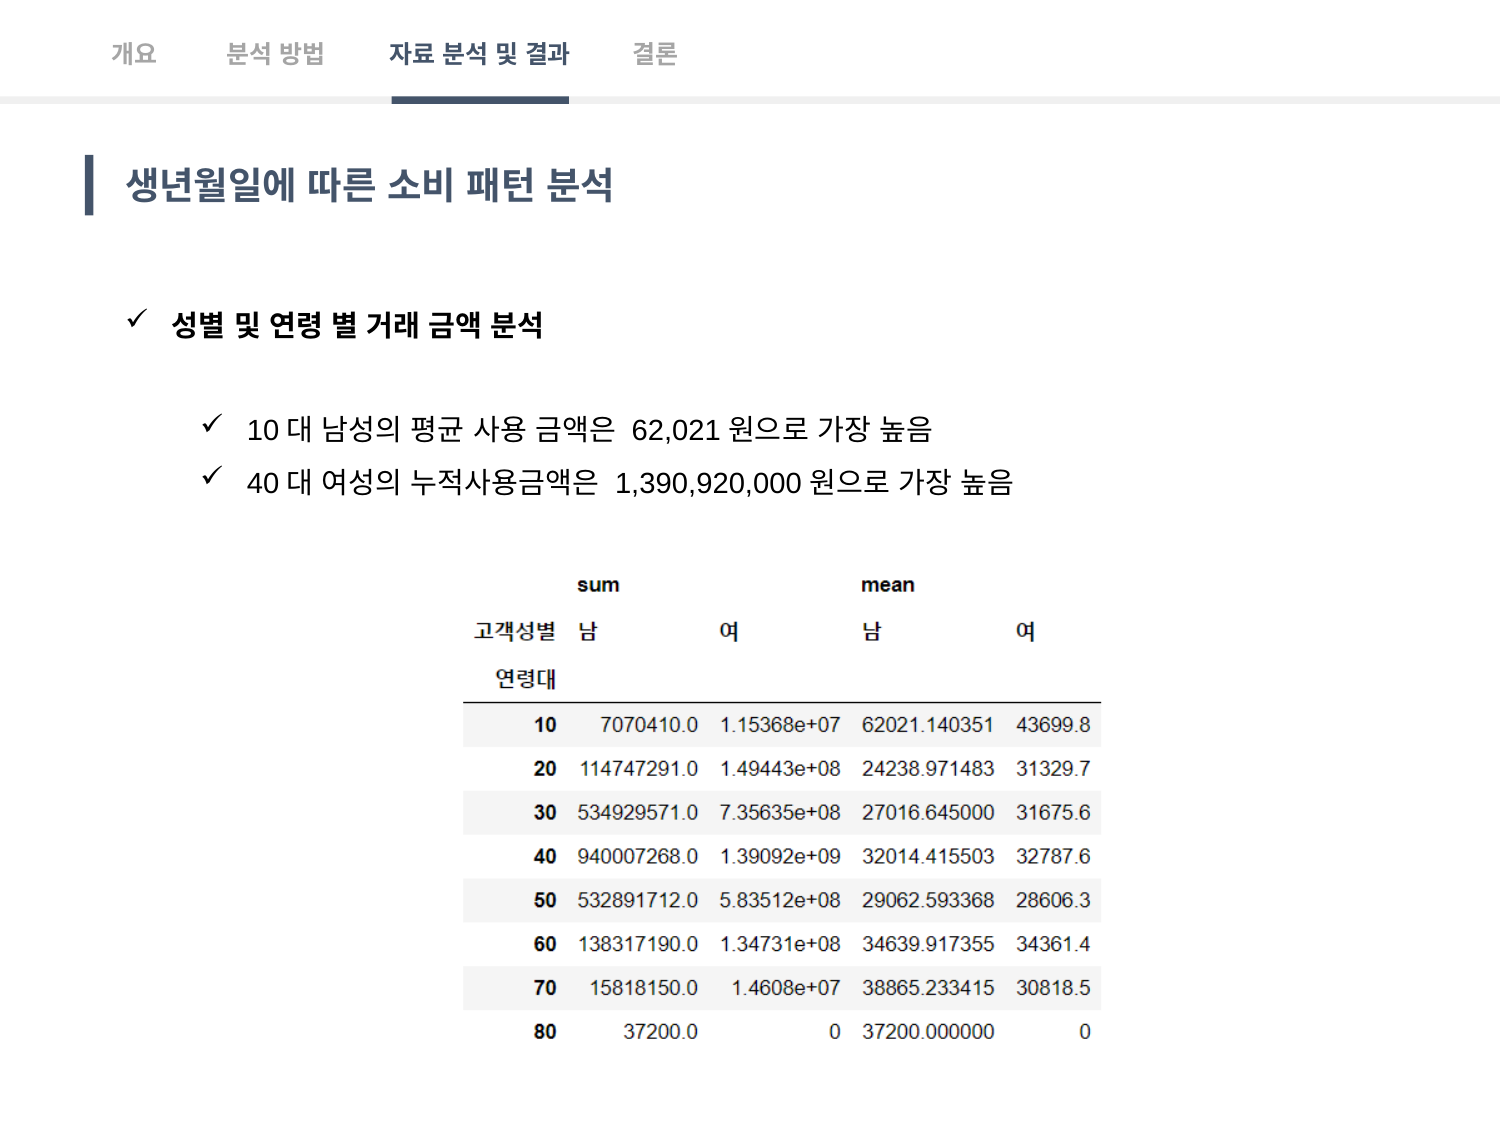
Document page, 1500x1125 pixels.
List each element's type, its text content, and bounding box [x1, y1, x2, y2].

text_box 생년월일에 따른 소비 패턴 분석 [110, 154, 1062, 215]
picture [452, 563, 1125, 1059]
text_box 자료 분석 및 결과 [374, 31, 587, 77]
text_box [391, 95, 570, 105]
text_box 결론 [617, 31, 694, 77]
text_box [570, 95, 1500, 105]
text_box 성별 및 연령 별 거래 금액 분석 10대 남성의 평균 사용 금액은 62,021원으로 가장 높음 40대 여성의 누적사용금액은 1,390,920,000원으로 가장 높음 [110, 281, 1467, 507]
text_box [84, 154, 94, 216]
text_box 분석 방법 [212, 31, 341, 77]
text_box [0, 95, 391, 105]
text_box 개요 [97, 31, 173, 77]
